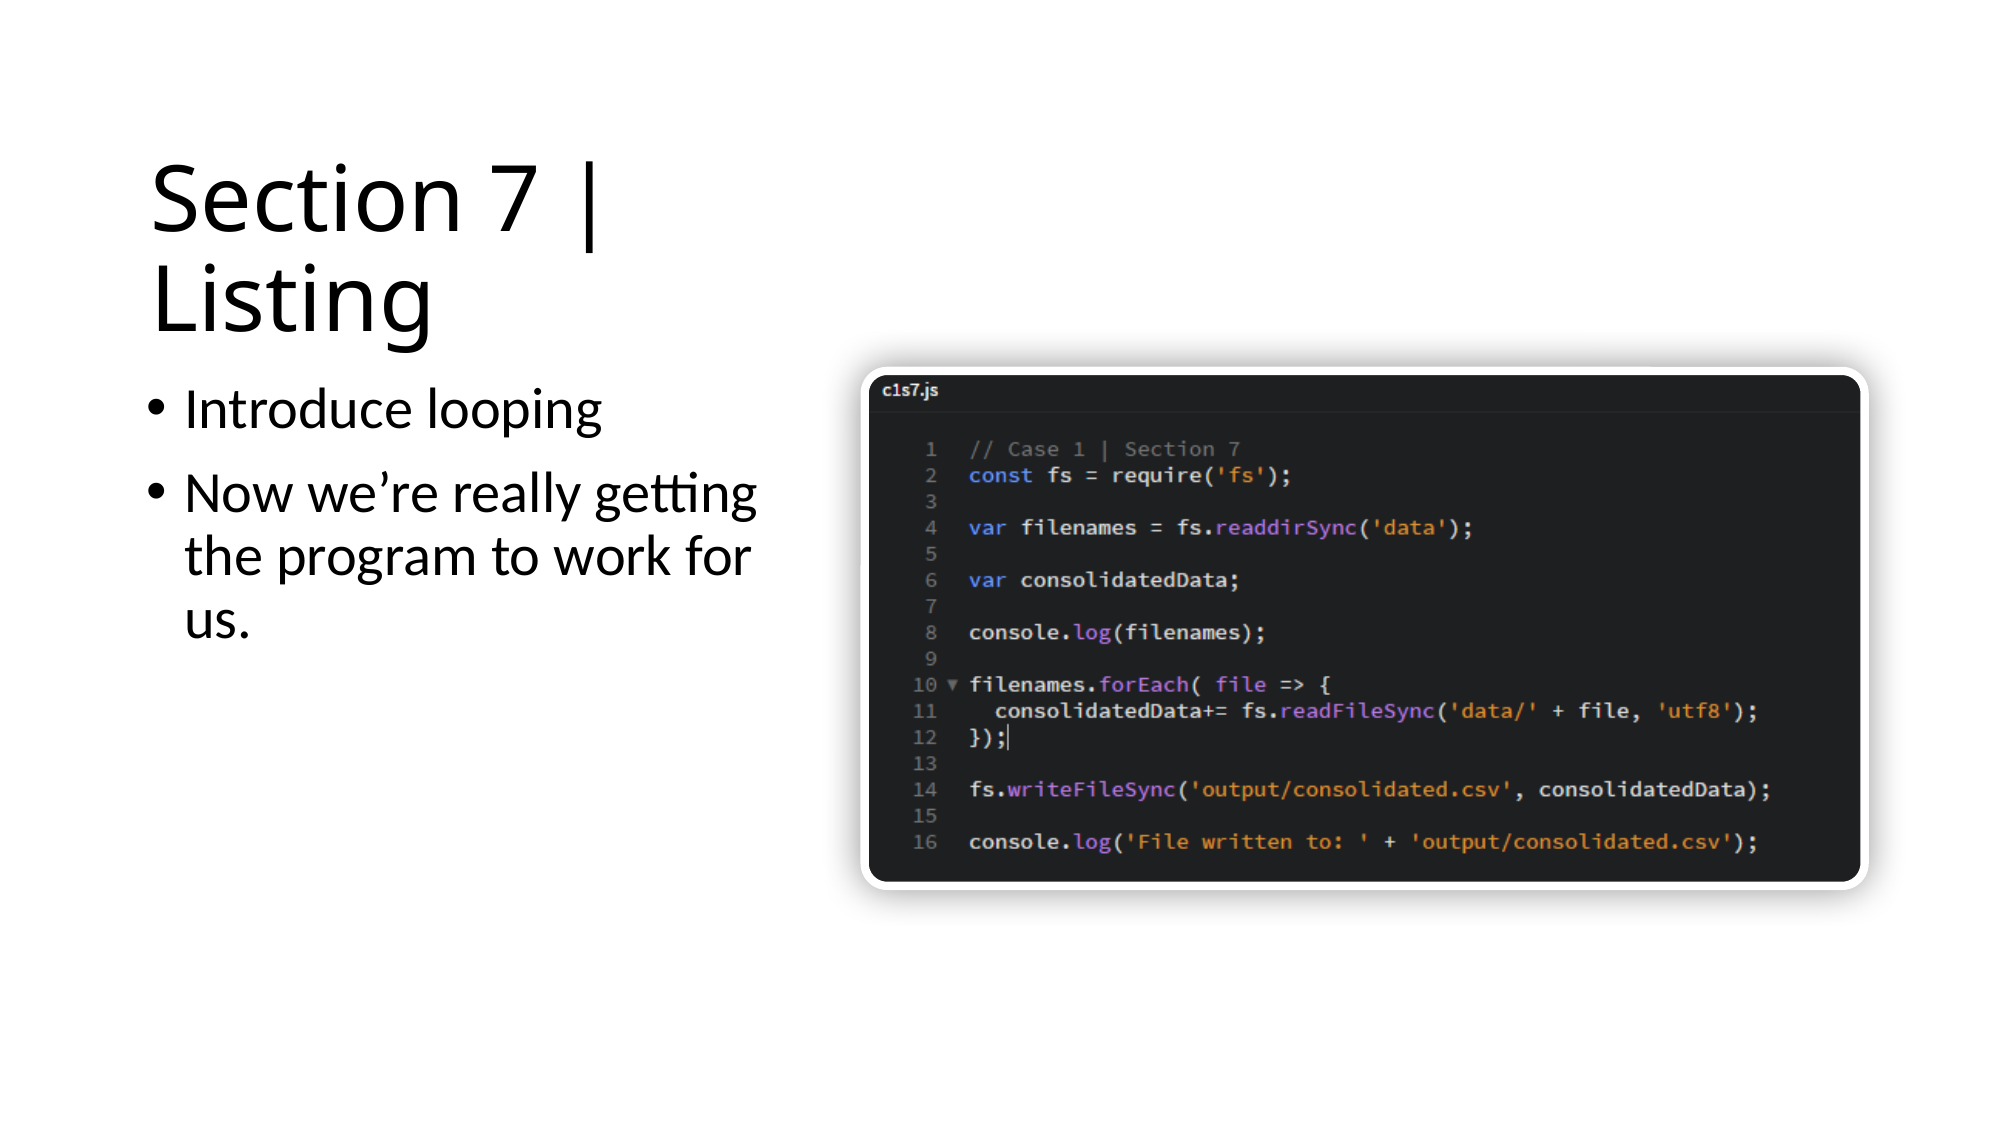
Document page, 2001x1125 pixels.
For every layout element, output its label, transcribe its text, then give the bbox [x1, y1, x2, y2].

picture [864, 370, 1865, 886]
title Section 7 | Listing [135, 132, 789, 370]
list Introduce looping Now we’re really getting the program to work for us. [131, 370, 789, 968]
